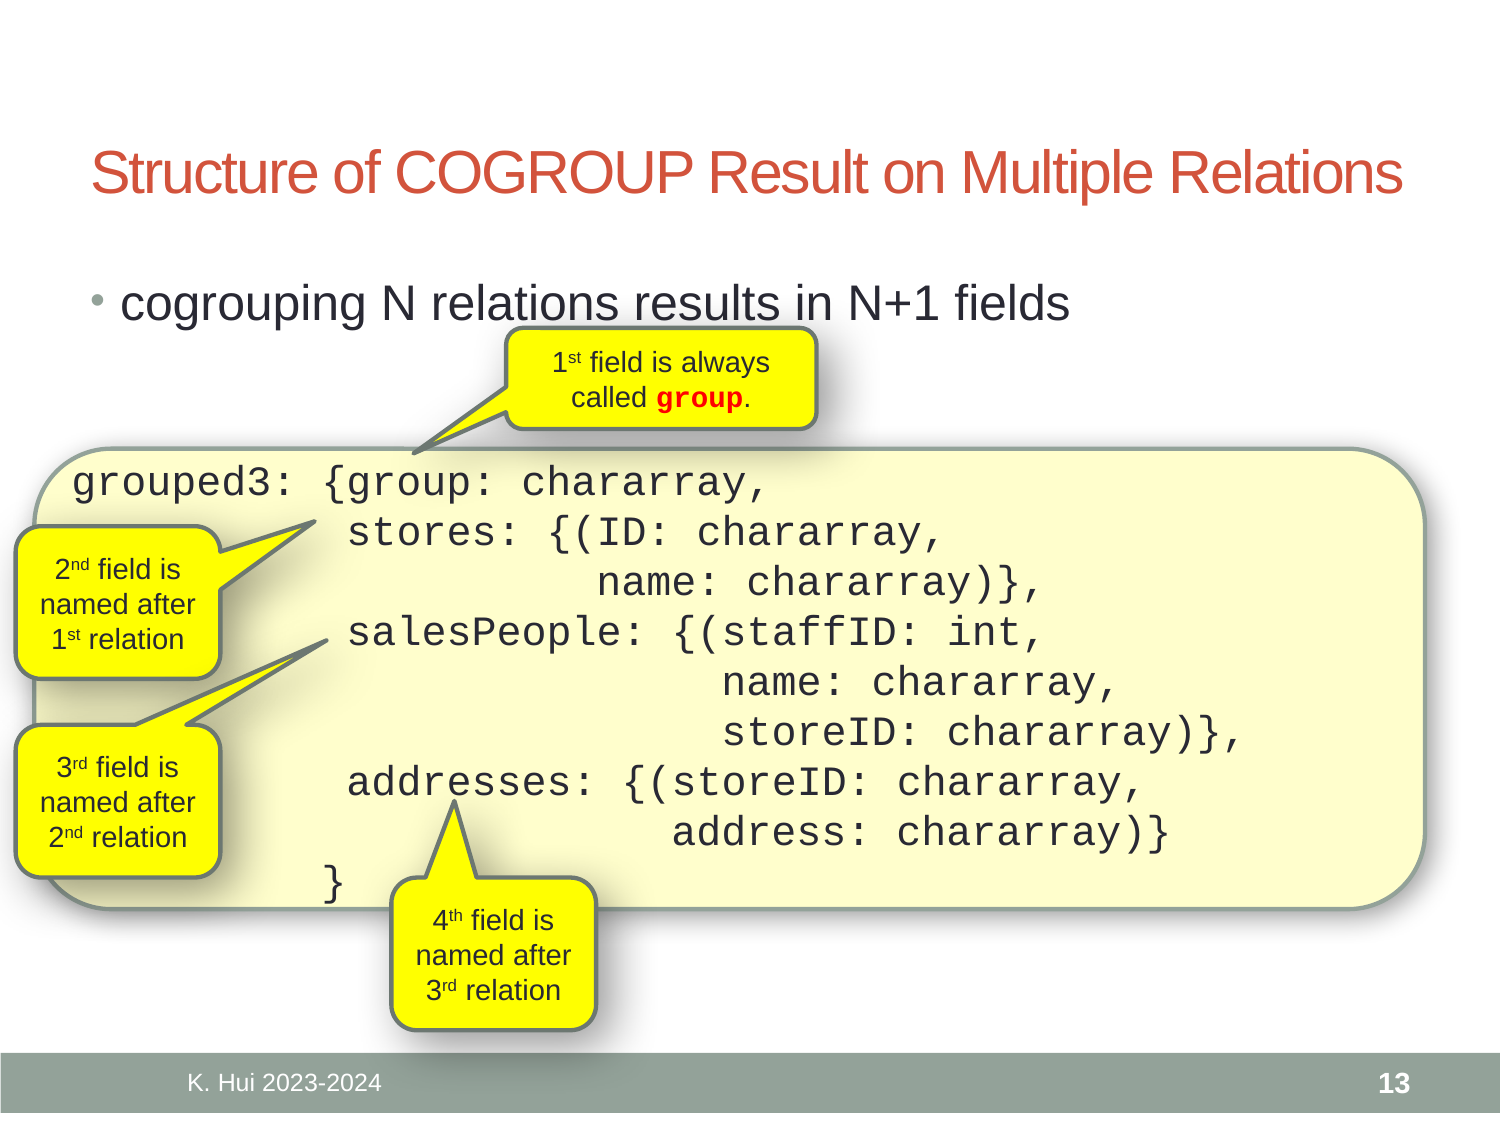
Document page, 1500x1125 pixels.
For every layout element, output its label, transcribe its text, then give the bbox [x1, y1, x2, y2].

footer K. Hui 2023-2024 [75, 1054, 494, 1109]
text_box 3rd field is named after 2nd relation [13, 638, 329, 880]
text_box 1st field is always called group. [411, 325, 819, 456]
list cogrouping N relations results in N+1 fields [75, 262, 1425, 355]
slide_number 13 [1250, 1054, 1426, 1109]
title Structure of COGROUP Result on Multiple Relations [75, 87, 1425, 250]
text_box 4th field is named after 3rd relation [389, 798, 599, 1033]
text_box grouped3: {group: chararray, stores: {(ID: chararray, name: chararray)}, salesPeople: {(staffID: int, name: chararray, storeID: chararray)}, addresses: {(storeID: chararray, address: chararray)} } [32, 446, 1428, 912]
text_box 2nd field is named after 1st relation [13, 519, 317, 682]
